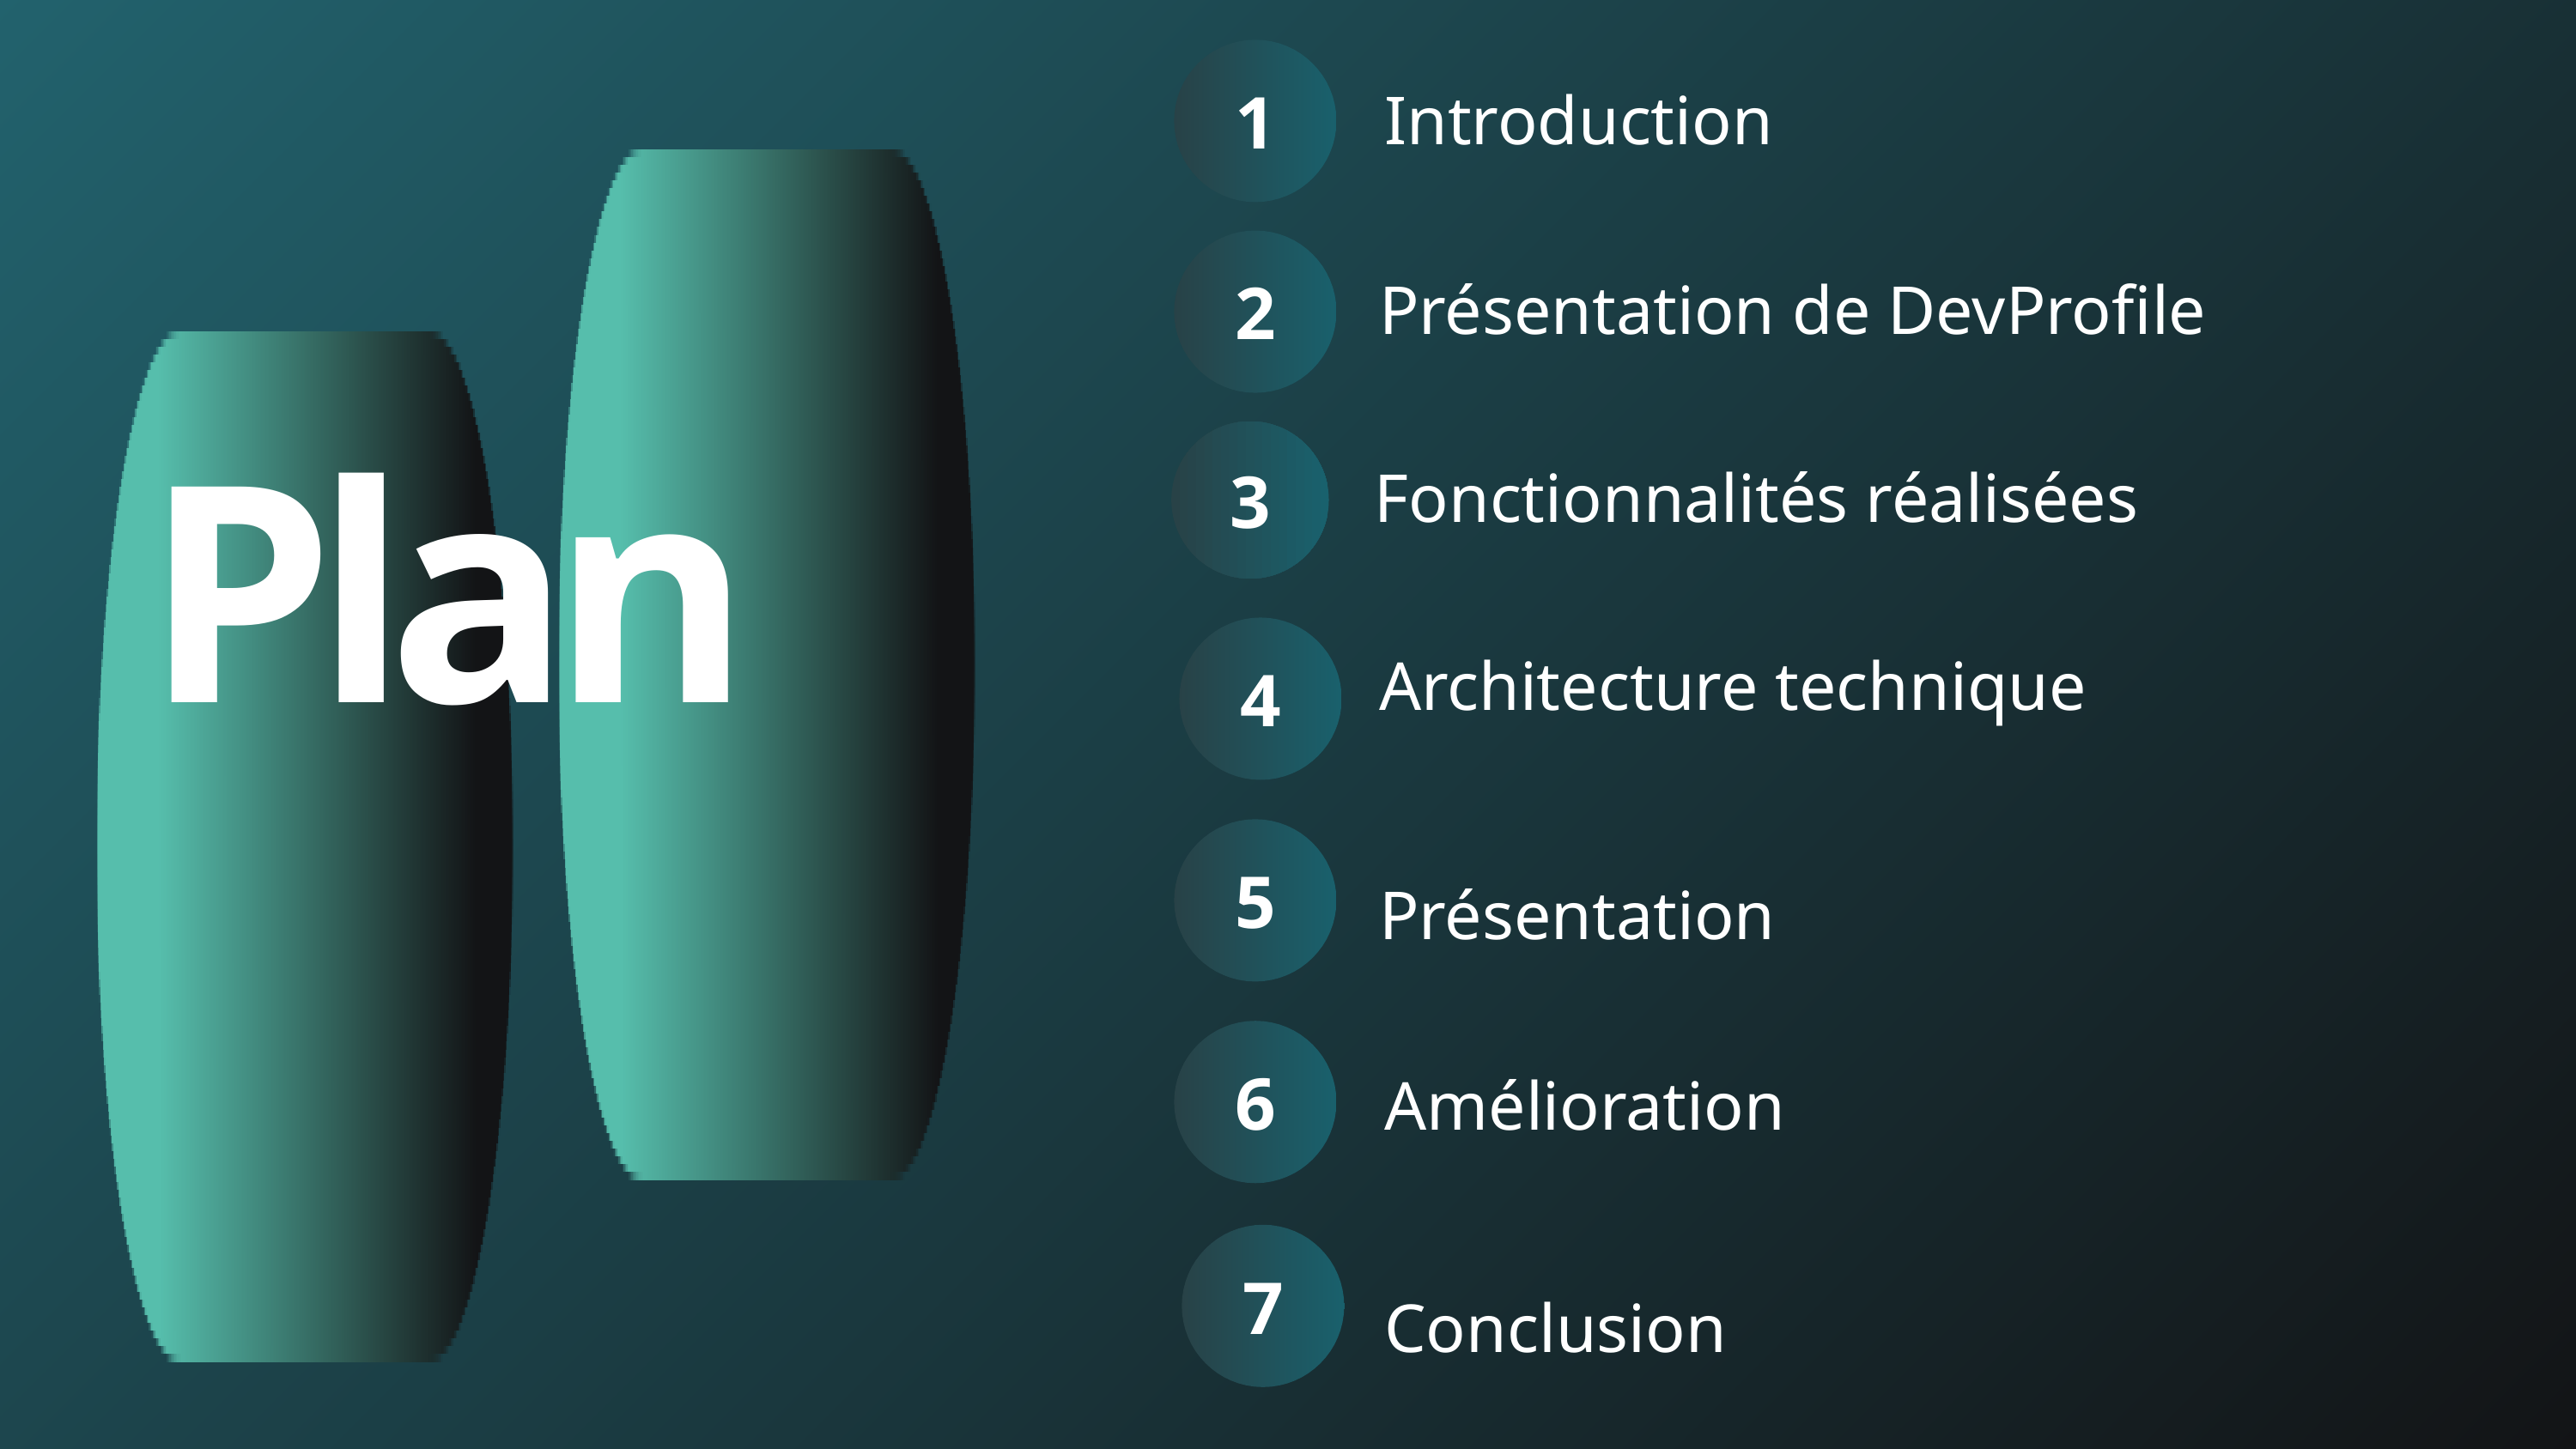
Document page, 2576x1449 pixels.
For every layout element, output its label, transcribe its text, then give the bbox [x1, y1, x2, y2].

text_box Introduction [1384, 91, 2297, 159]
text_box [97, 331, 513, 1362]
text_box Présentation [1379, 886, 2292, 953]
text_box Amélioration [1384, 1077, 2297, 1144]
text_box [1174, 230, 1337, 393]
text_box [1174, 1020, 1337, 1184]
text_box Fonctionnalités réalisées [1374, 470, 2287, 537]
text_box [144, 605, 308, 769]
text_box Présentation de DevProfile [1379, 281, 2292, 349]
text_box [1182, 1224, 1345, 1388]
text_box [1179, 617, 1342, 780]
text_box Plan [144, 497, 855, 764]
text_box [1174, 819, 1337, 982]
text_box Conclusion [1384, 1299, 2297, 1367]
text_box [1170, 421, 1329, 579]
text_box Architecture technique [1379, 657, 2292, 724]
text_box [559, 149, 975, 1180]
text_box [1174, 39, 1337, 203]
